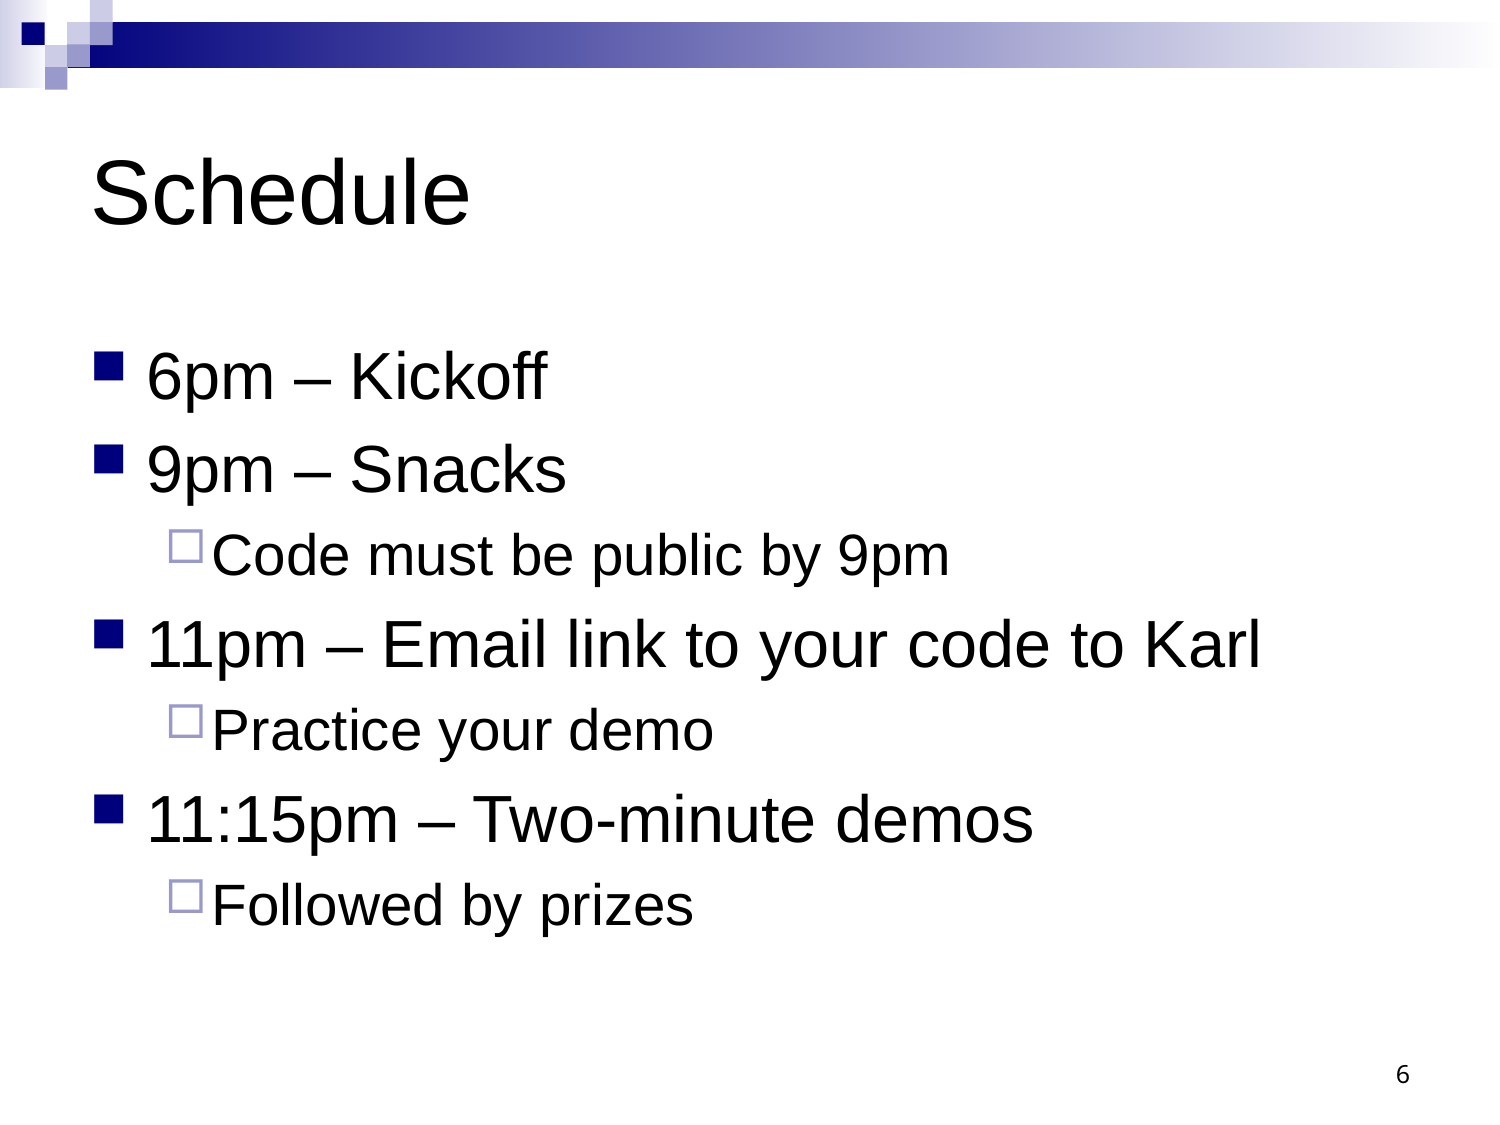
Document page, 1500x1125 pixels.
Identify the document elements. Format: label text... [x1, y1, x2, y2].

title Schedule [75, 75, 1425, 300]
slide_number 6 [1074, 1024, 1426, 1101]
list 6pm – Kickoff 9pm – Snacks Code must be public by 9pm 11pm – Email link to your code to Karl Practice your demo 11:15pm – Two-minute demos Followed by prizes [75, 324, 1425, 963]
